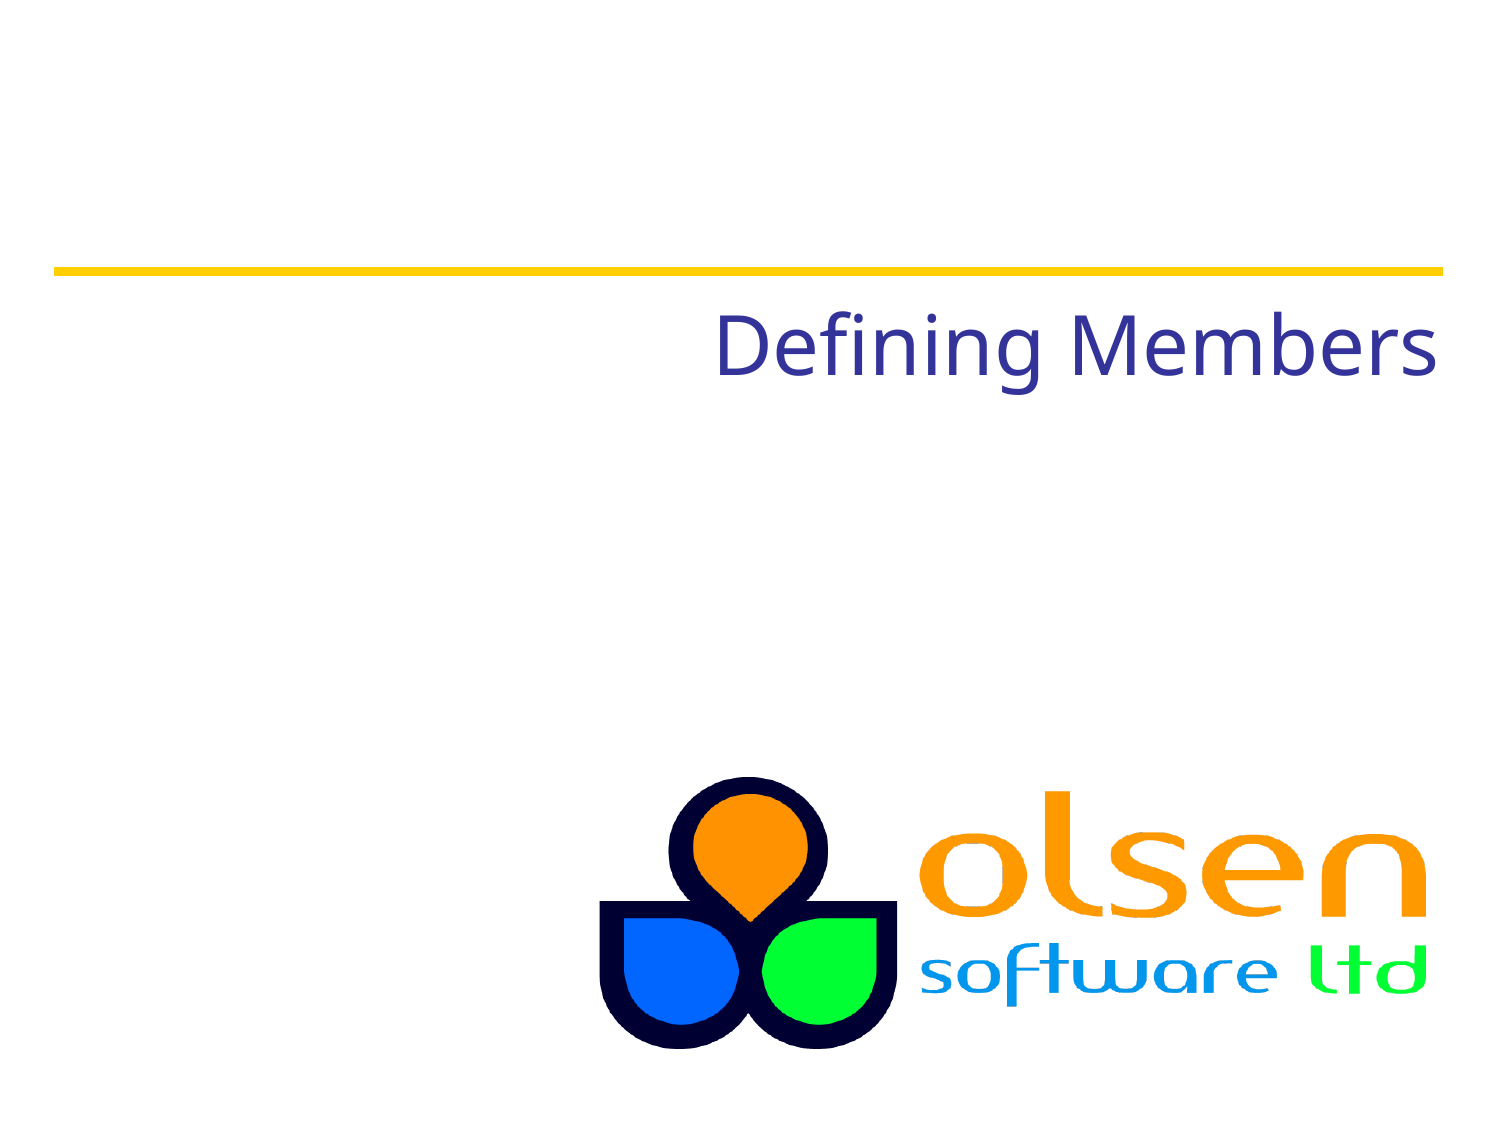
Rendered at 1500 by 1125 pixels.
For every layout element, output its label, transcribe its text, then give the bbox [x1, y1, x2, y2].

picture [592, 726, 1500, 1056]
title Defining Members [112, 176, 1441, 400]
